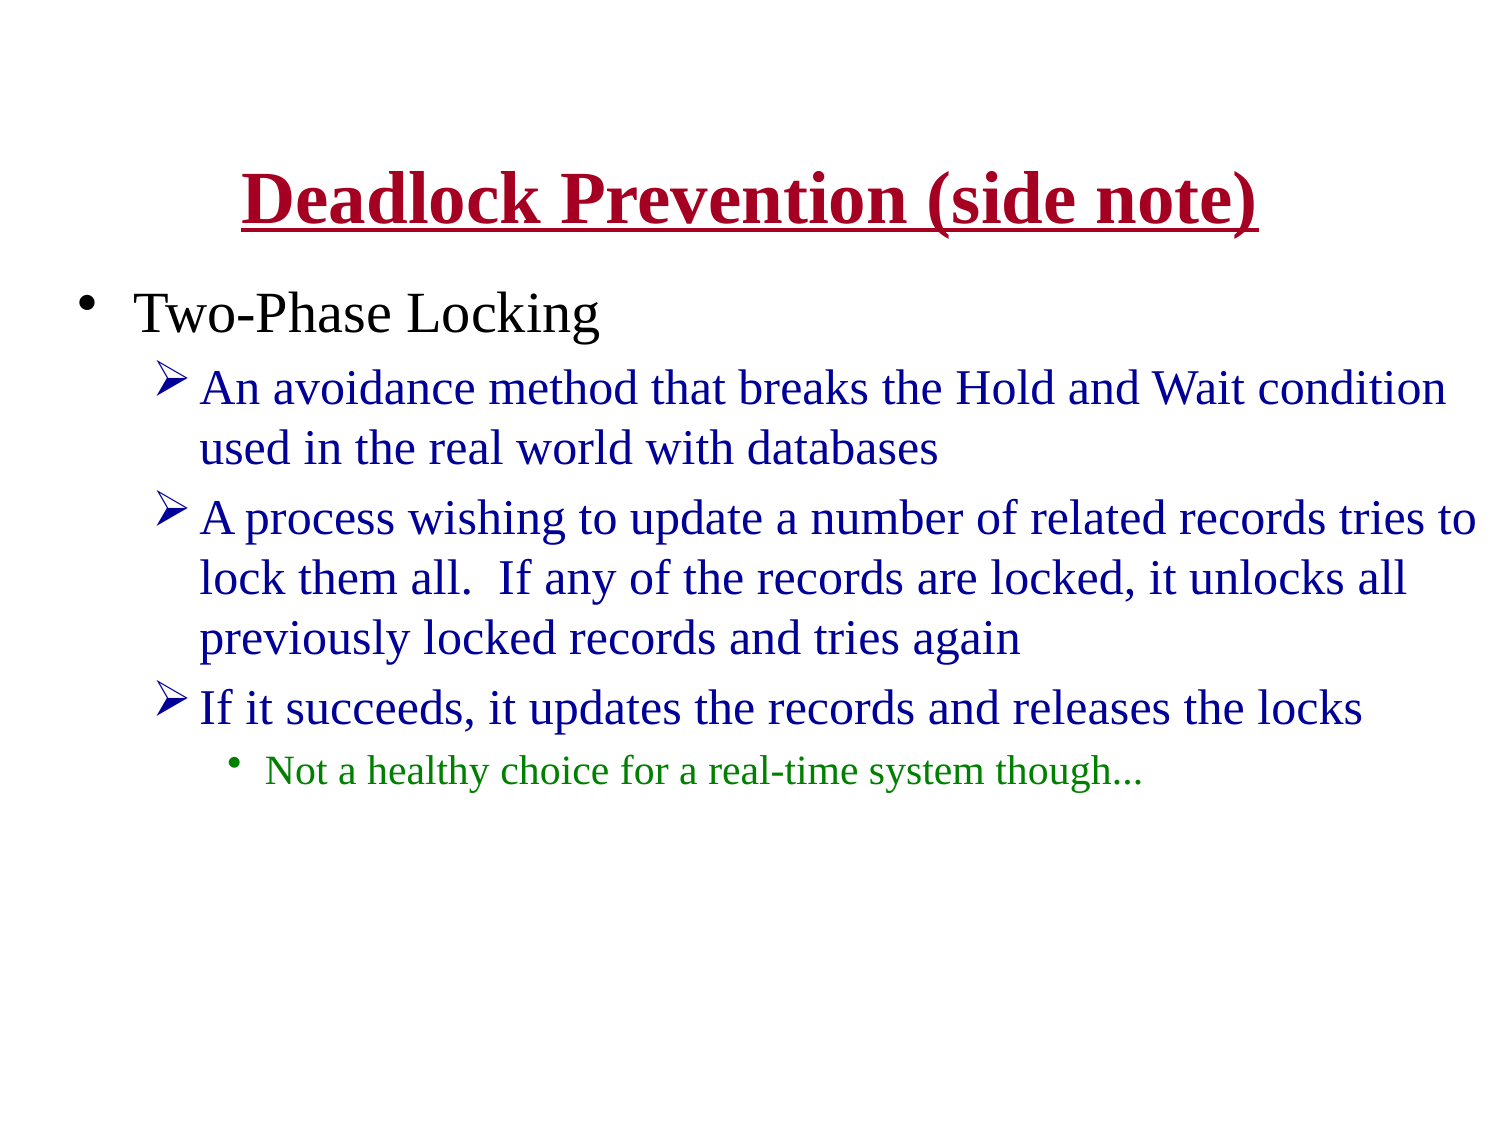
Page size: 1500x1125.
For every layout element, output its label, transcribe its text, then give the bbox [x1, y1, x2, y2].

title Deadlock Prevention (side note) [112, 99, 1388, 266]
list Two-Phase Locking An avoidance method that breaks the Hold and Wait condition used in the real world with databases A process wishing to update a number of related records tries to lock them all. If any of the records are locked, it unlocks all previously locked records and tries again If it succeeds, it updates the records and releases the locks Not a healthy choice for a real-time system though... [62, 266, 1500, 1125]
